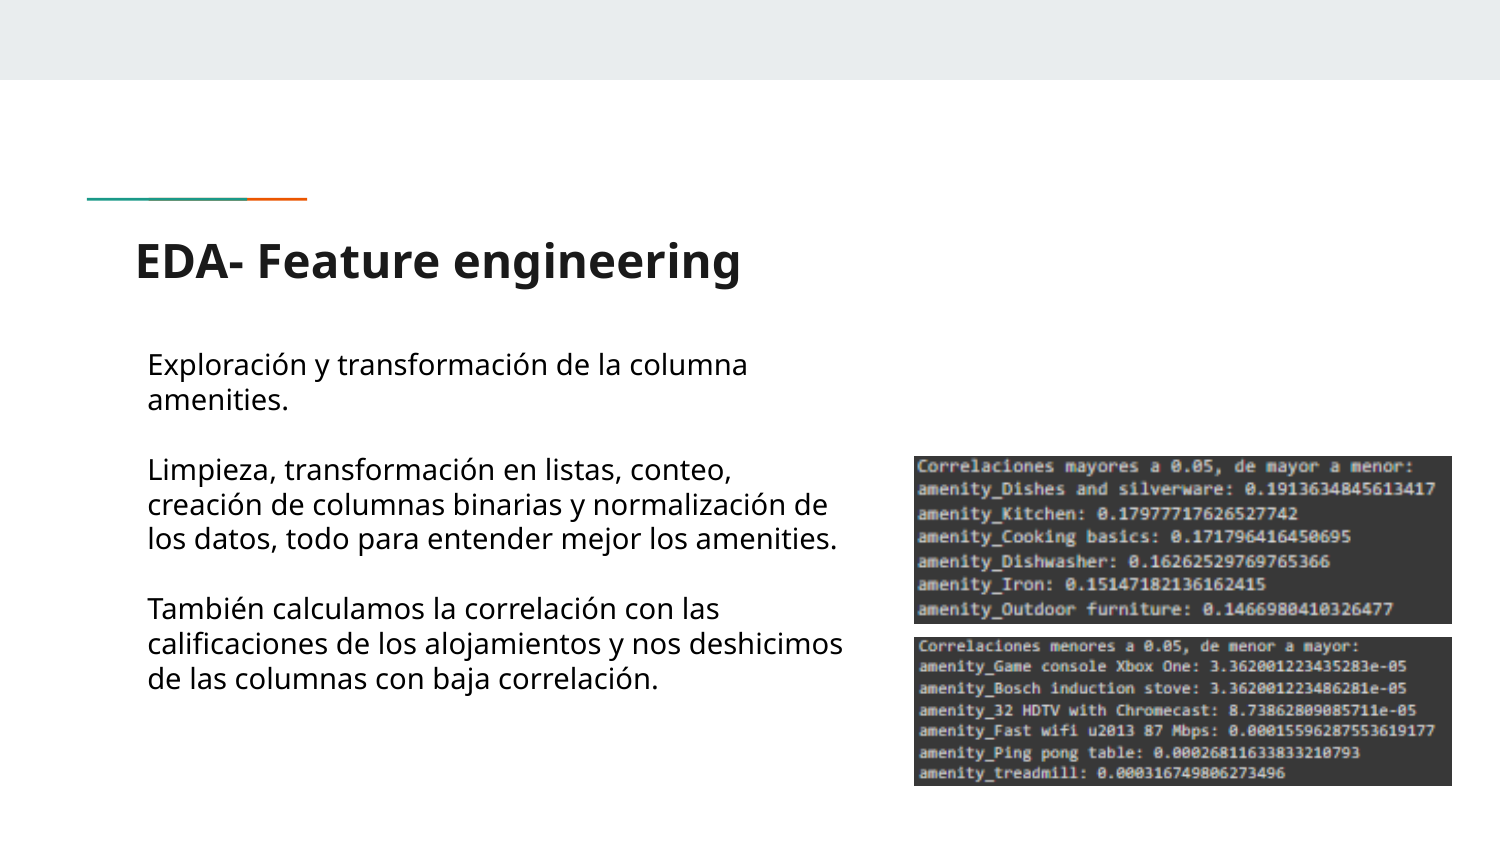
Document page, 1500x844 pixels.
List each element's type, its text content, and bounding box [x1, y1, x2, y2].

title EDA- Feature engineering [119, 216, 1381, 305]
picture [914, 456, 1452, 624]
picture [914, 636, 1452, 786]
text_box Exploración y transformación de la columna amenities. Limpieza, transformación en listas, conteo, creación de columnas binarias y normalización de los datos, todo para entender mejor los amenities. También calculamos la correlación con las calificaciones de los alojamientos y nos deshicimos de las columnas con baja correlación. [132, 330, 869, 711]
